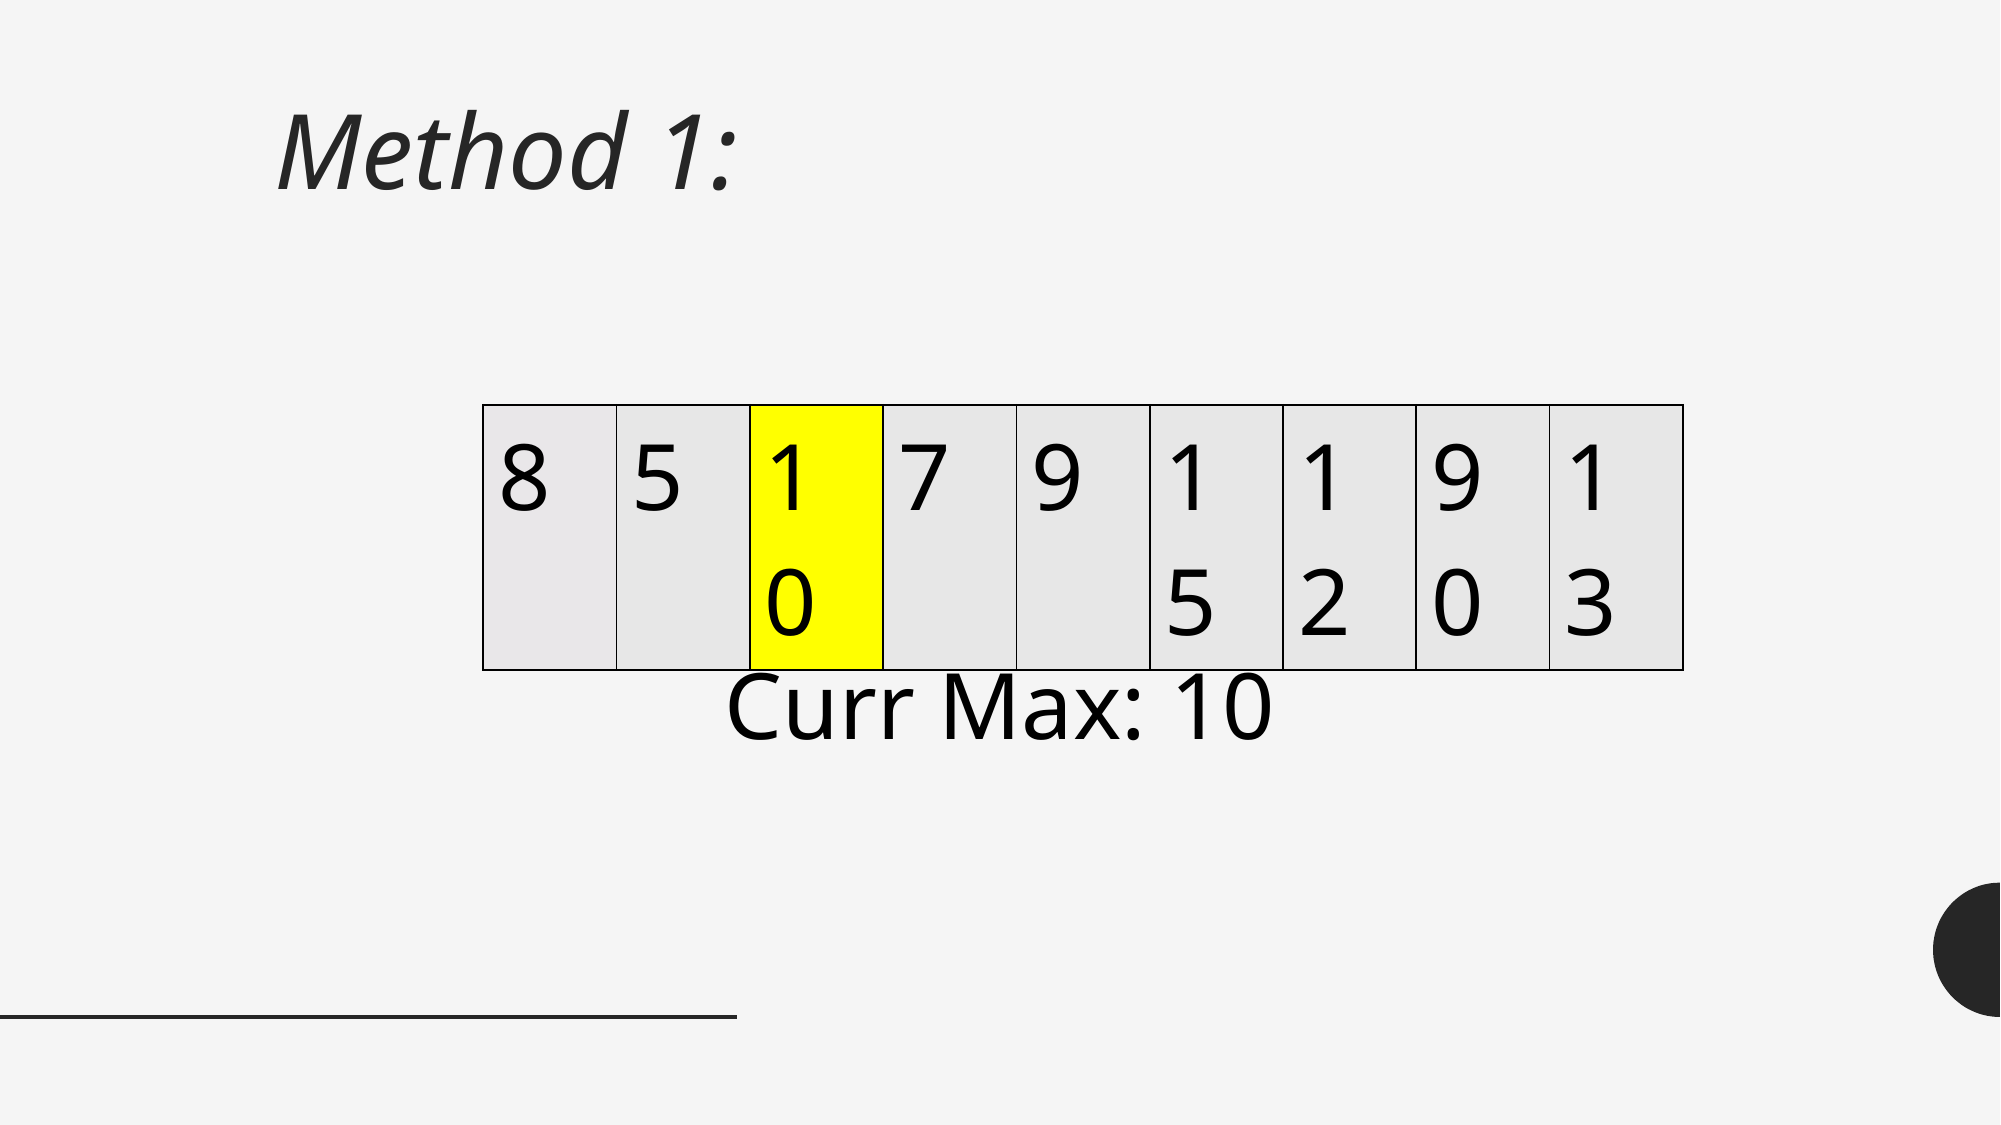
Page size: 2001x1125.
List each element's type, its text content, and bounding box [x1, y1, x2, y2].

table_header 13 [1550, 406, 1682, 669]
table_header 5 [617, 406, 749, 669]
table_header 90 [1417, 406, 1549, 640]
table_header 10 [751, 406, 882, 640]
table_header 7 [884, 406, 1016, 640]
table_header 15 [1151, 406, 1282, 640]
table_header 8 [484, 406, 616, 669]
table_header 9 [1017, 406, 1149, 640]
text_box Curr Max: 10 [709, 640, 1640, 765]
title Method 1: [125, 91, 754, 905]
table_header 12 [1284, 406, 1415, 640]
list [849, 93, 1875, 1022]
